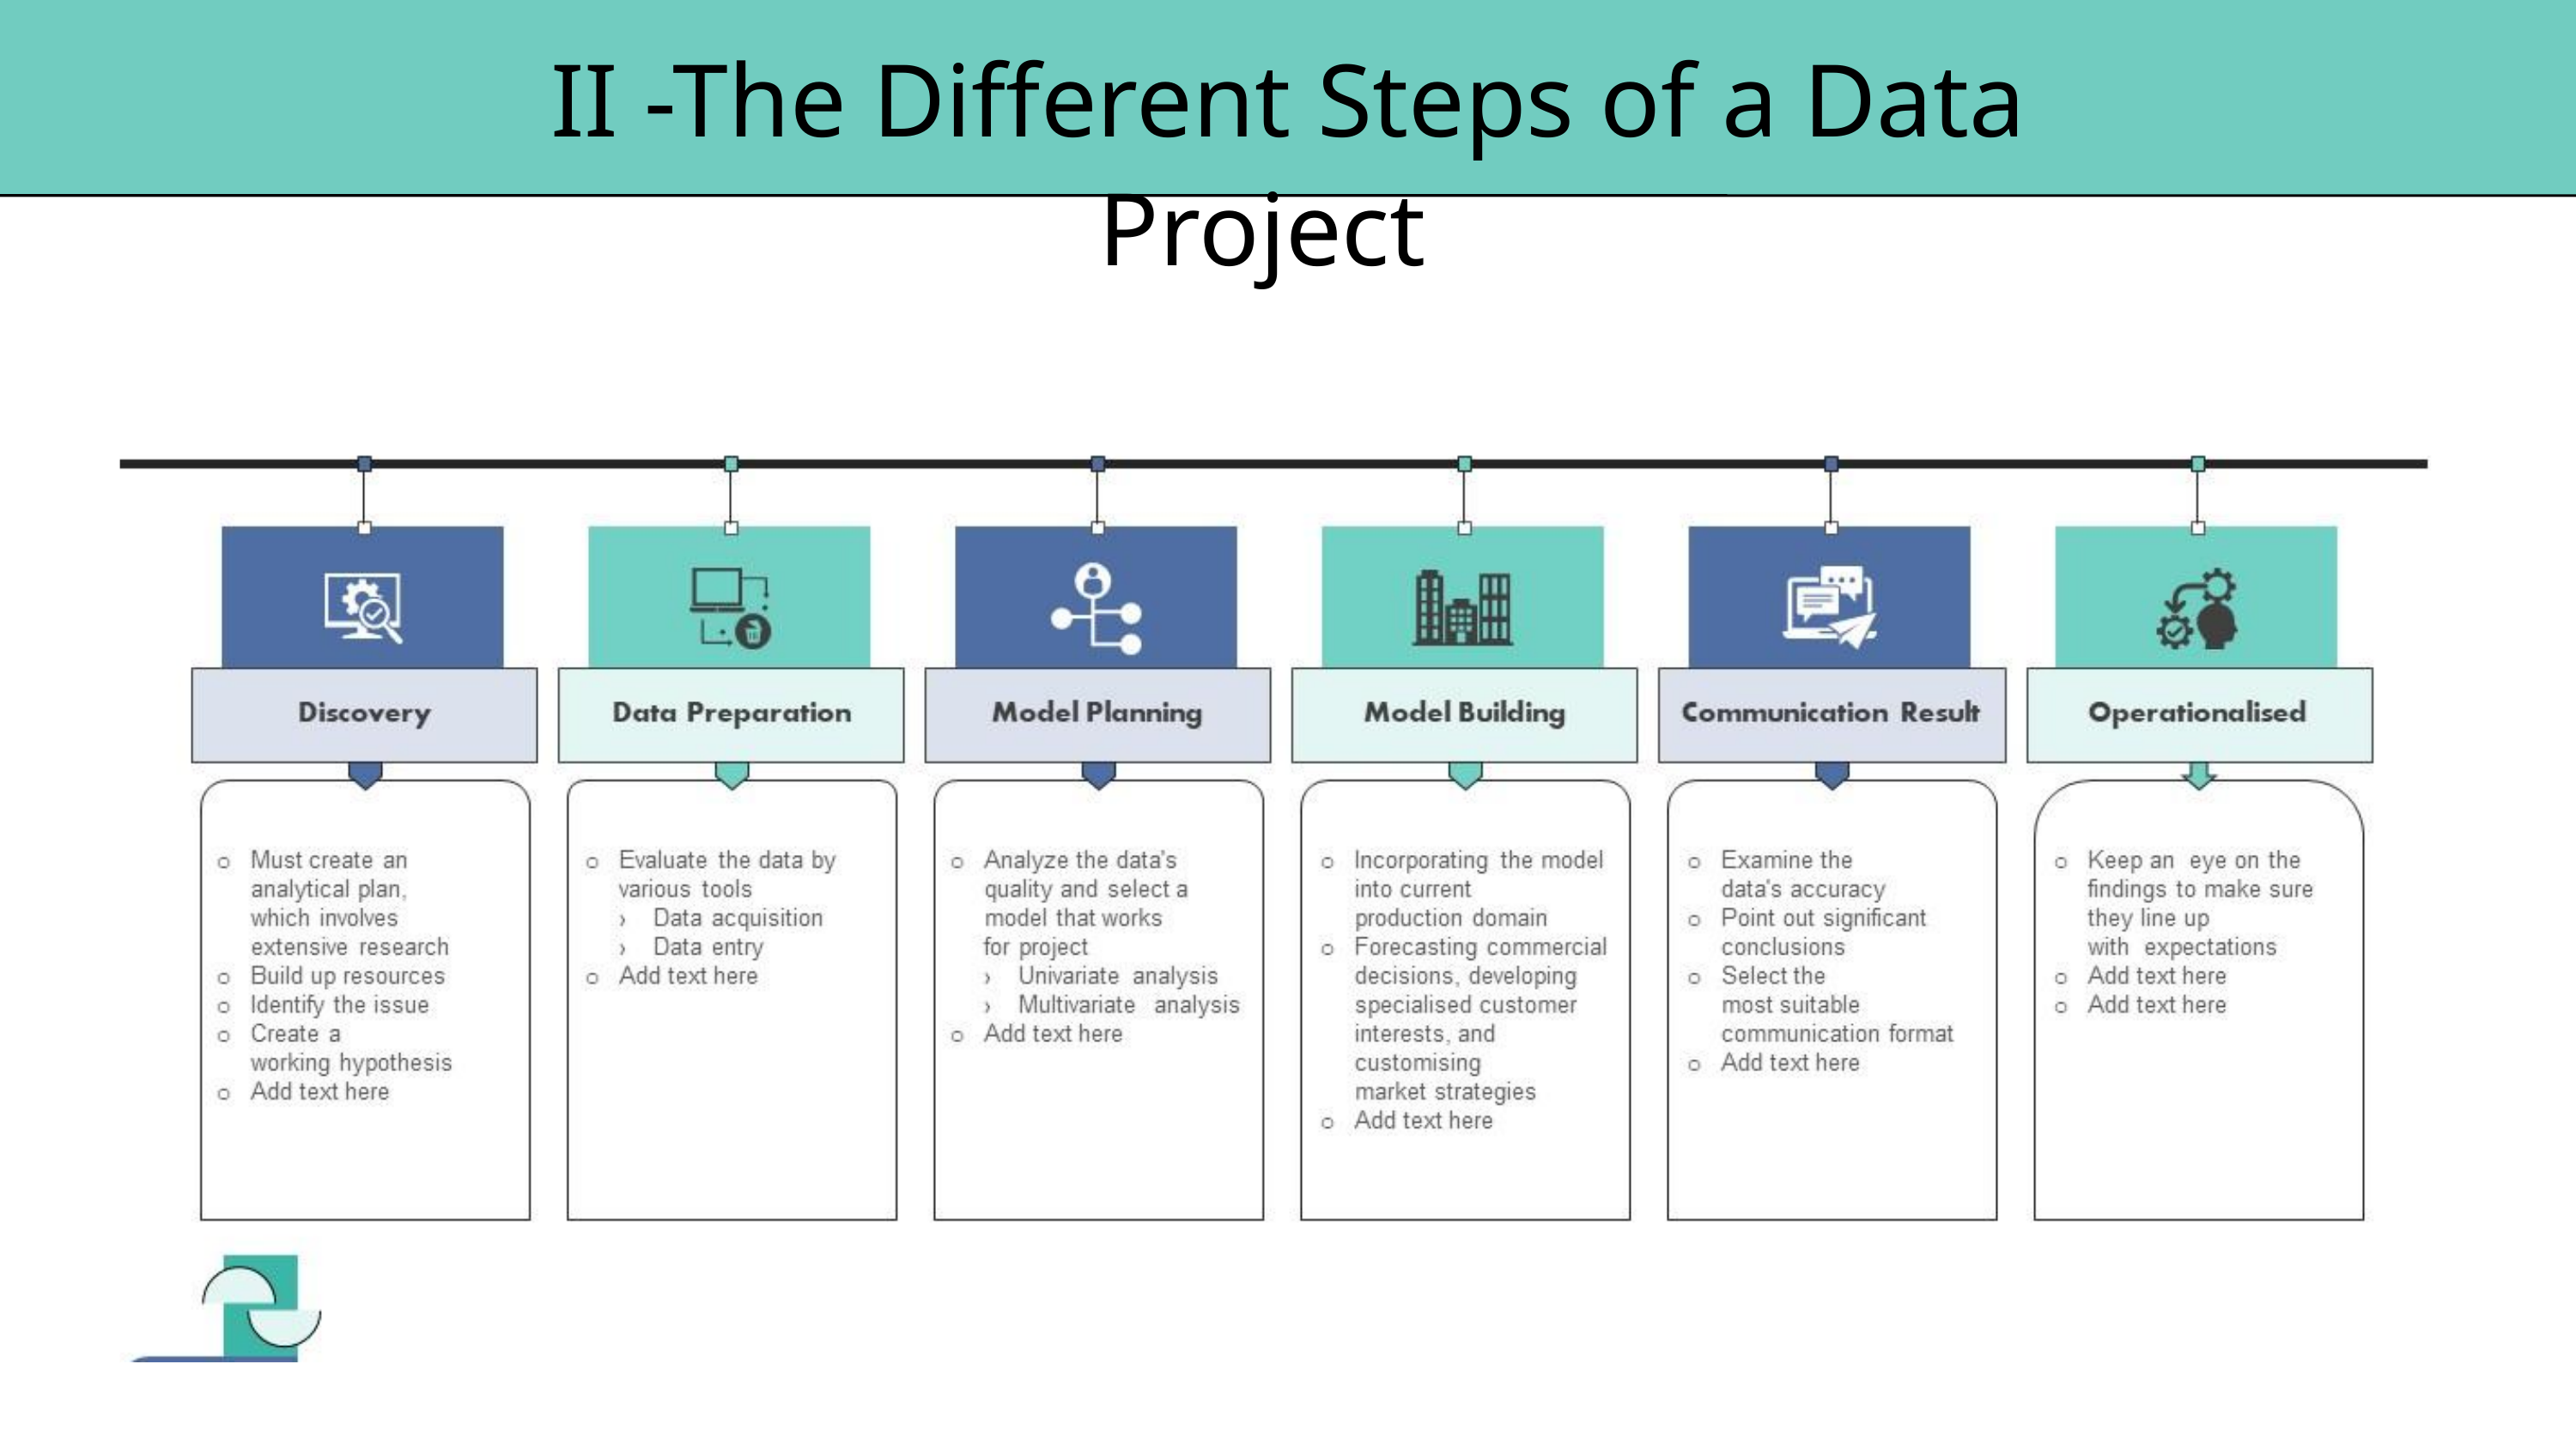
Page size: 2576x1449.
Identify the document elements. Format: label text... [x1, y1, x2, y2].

text_box [119, 379, 2432, 1362]
text_box [0, 0, 2576, 195]
text_box II -The Different Steps of a Data Project [360, 27, 2191, 286]
